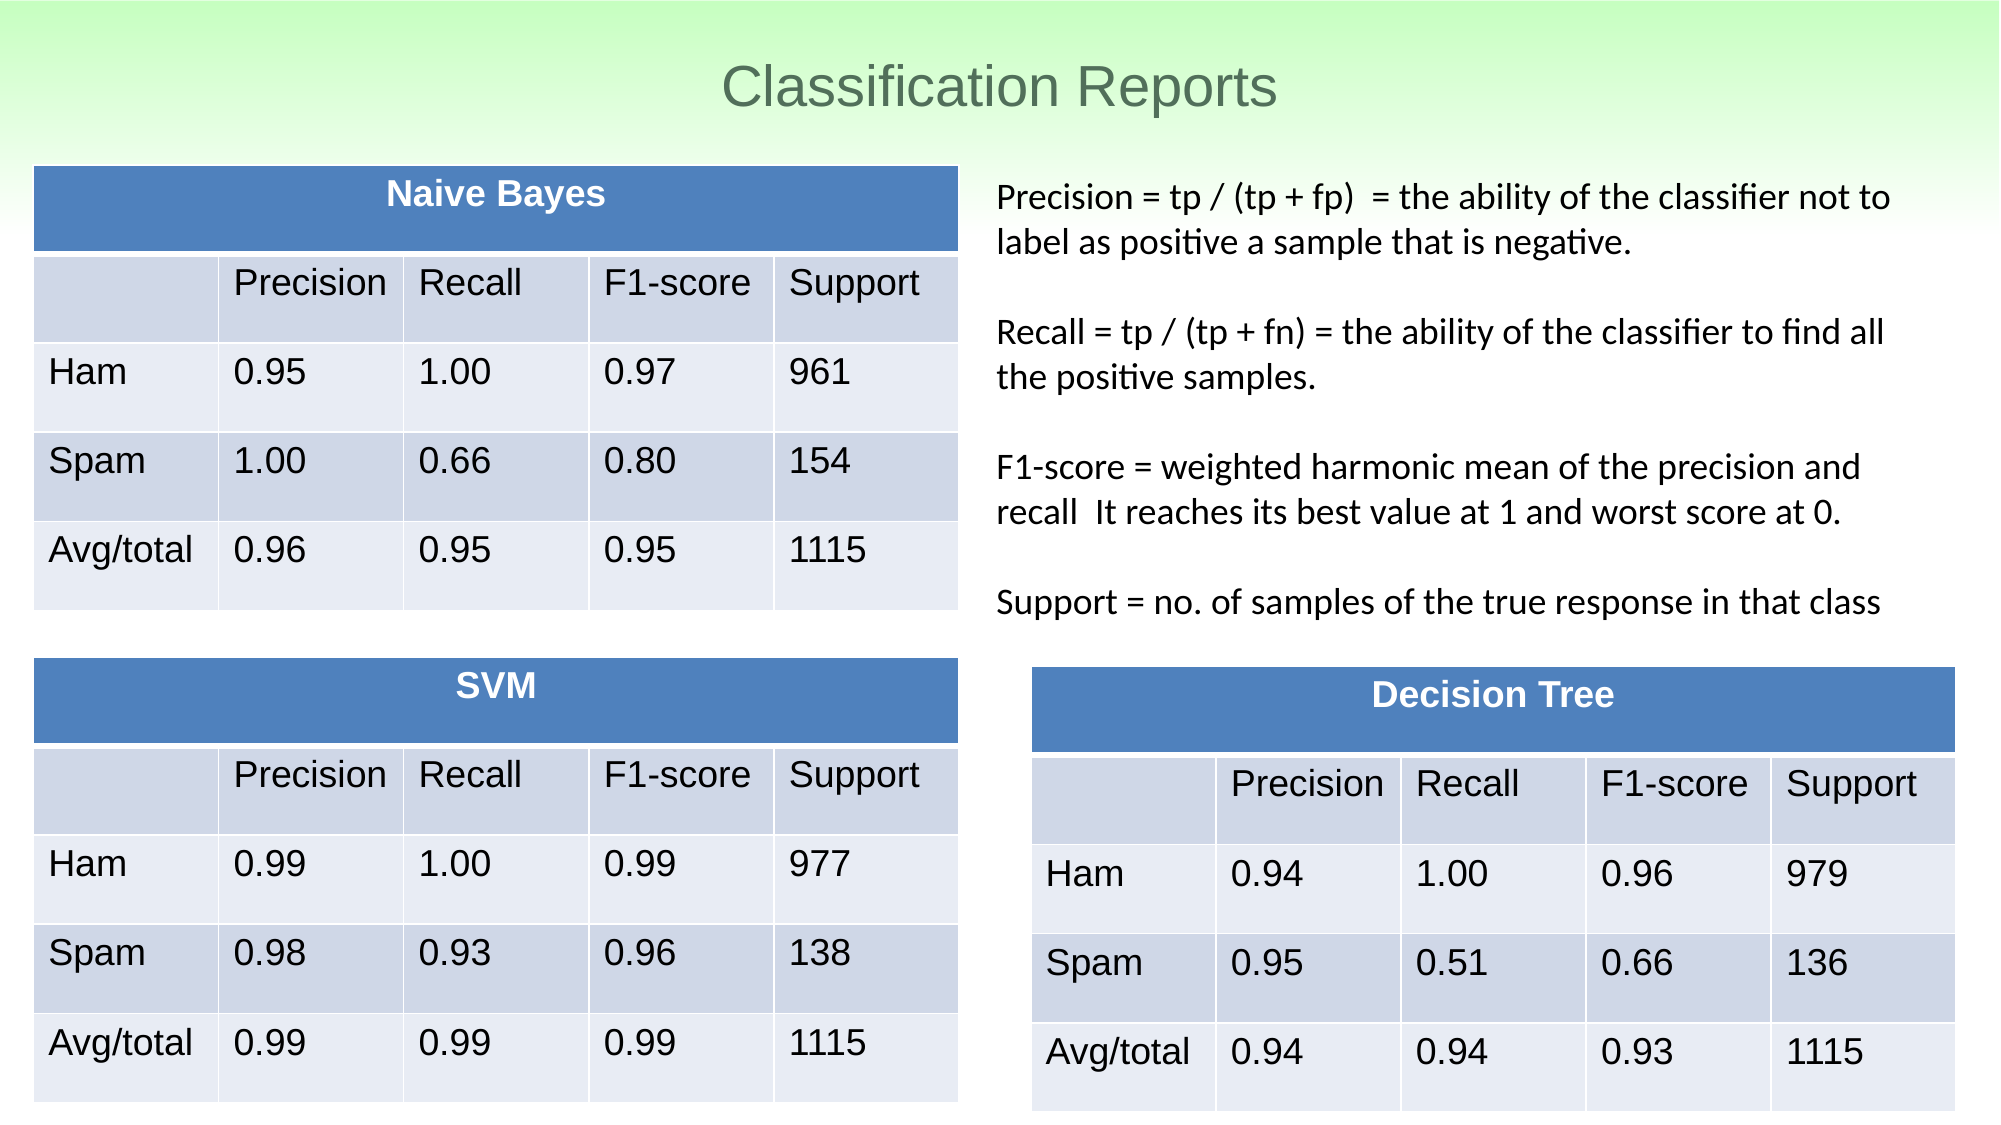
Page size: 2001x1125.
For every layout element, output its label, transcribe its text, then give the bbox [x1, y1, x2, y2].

table_cell Avg/total [34, 1014, 218, 1102]
table_cell 0.94 [1217, 1024, 1400, 1111]
table_cell 0.99 [219, 836, 403, 923]
table_cell F1-score [590, 257, 773, 342]
table_cell Recall [1402, 758, 1585, 844]
table_cell 0.99 [590, 1014, 773, 1102]
table_cell Recall [404, 257, 588, 342]
table_cell 138 [775, 925, 958, 1013]
table_cell 1.00 [404, 344, 588, 431]
table_cell 1.00 [404, 836, 588, 923]
table_cell 977 [775, 836, 958, 923]
table_cell 1.00 [1402, 845, 1585, 933]
table_cell 0.95 [1217, 934, 1400, 1022]
table_cell 1115 [775, 1014, 958, 1102]
table_cell 154 [775, 433, 958, 521]
table_cell [1032, 758, 1215, 844]
table_cell 0.66 [1587, 934, 1770, 1022]
table_header SVM [34, 658, 958, 743]
table_cell F1-score [590, 749, 773, 834]
table_cell 0.96 [590, 925, 773, 1013]
table_cell 961 [775, 344, 958, 431]
table_cell Avg/total [34, 522, 218, 610]
table_cell Support [775, 257, 958, 342]
title Classification Reports [506, 48, 1494, 119]
table_cell 0.94 [1217, 845, 1400, 933]
table_cell Support [1772, 758, 1955, 844]
table_cell Spam [34, 925, 218, 1013]
table_cell 0.99 [590, 836, 773, 923]
table_cell Ham [1032, 845, 1215, 933]
table_cell 0.51 [1402, 934, 1585, 1022]
table_cell Spam [34, 433, 218, 521]
table_header Naive Bayes [34, 166, 958, 251]
table_cell 136 [1772, 934, 1955, 1022]
table_cell 0.93 [404, 925, 588, 1013]
table_cell 0.99 [219, 1014, 403, 1102]
table_cell Support [775, 749, 958, 834]
table_cell 0.98 [219, 925, 403, 1013]
table_cell 0.99 [404, 1014, 588, 1102]
table_cell 1115 [1772, 1024, 1955, 1111]
table_cell 0.95 [590, 522, 773, 610]
table_header Decision Tree [1032, 667, 1955, 752]
table_cell Ham [34, 344, 218, 431]
table_cell Precision [219, 749, 403, 834]
table_cell 0.66 [404, 433, 588, 521]
table_cell 0.95 [404, 522, 588, 610]
table_cell 0.96 [219, 522, 403, 610]
table_cell Spam [1032, 934, 1215, 1022]
text_box Precision = tp / (tp + fp) = the ability of the classifier not to label as positive a sample that is negative. Recall = tp / (tp + fn) = the ability of the classifier to find all the positive samples. F1-score = weighted harmonic mean of the precision and recall It reaches its best value at 1 and worst score at 0. Support = no. of samples of the true response in that class [981, 164, 1957, 636]
table_cell 0.94 [1402, 1024, 1585, 1111]
table_cell Precision [219, 257, 403, 342]
table_cell [34, 257, 218, 342]
table_cell Avg/total [1032, 1024, 1215, 1111]
table_cell 1.00 [219, 433, 403, 521]
table_cell 0.93 [1587, 1024, 1770, 1111]
table_cell Ham [34, 836, 218, 923]
table_cell Recall [404, 749, 588, 834]
table_cell Precision [1217, 758, 1400, 844]
table_cell 0.95 [219, 344, 403, 431]
table_cell 1115 [775, 522, 958, 610]
table_cell F1-score [1587, 758, 1770, 844]
table_cell 0.97 [590, 344, 773, 431]
table_cell 0.80 [590, 433, 773, 521]
table_cell [34, 749, 218, 834]
table_cell 0.96 [1587, 845, 1770, 933]
picture [0, 0, 2000, 234]
table_cell 979 [1772, 845, 1955, 933]
